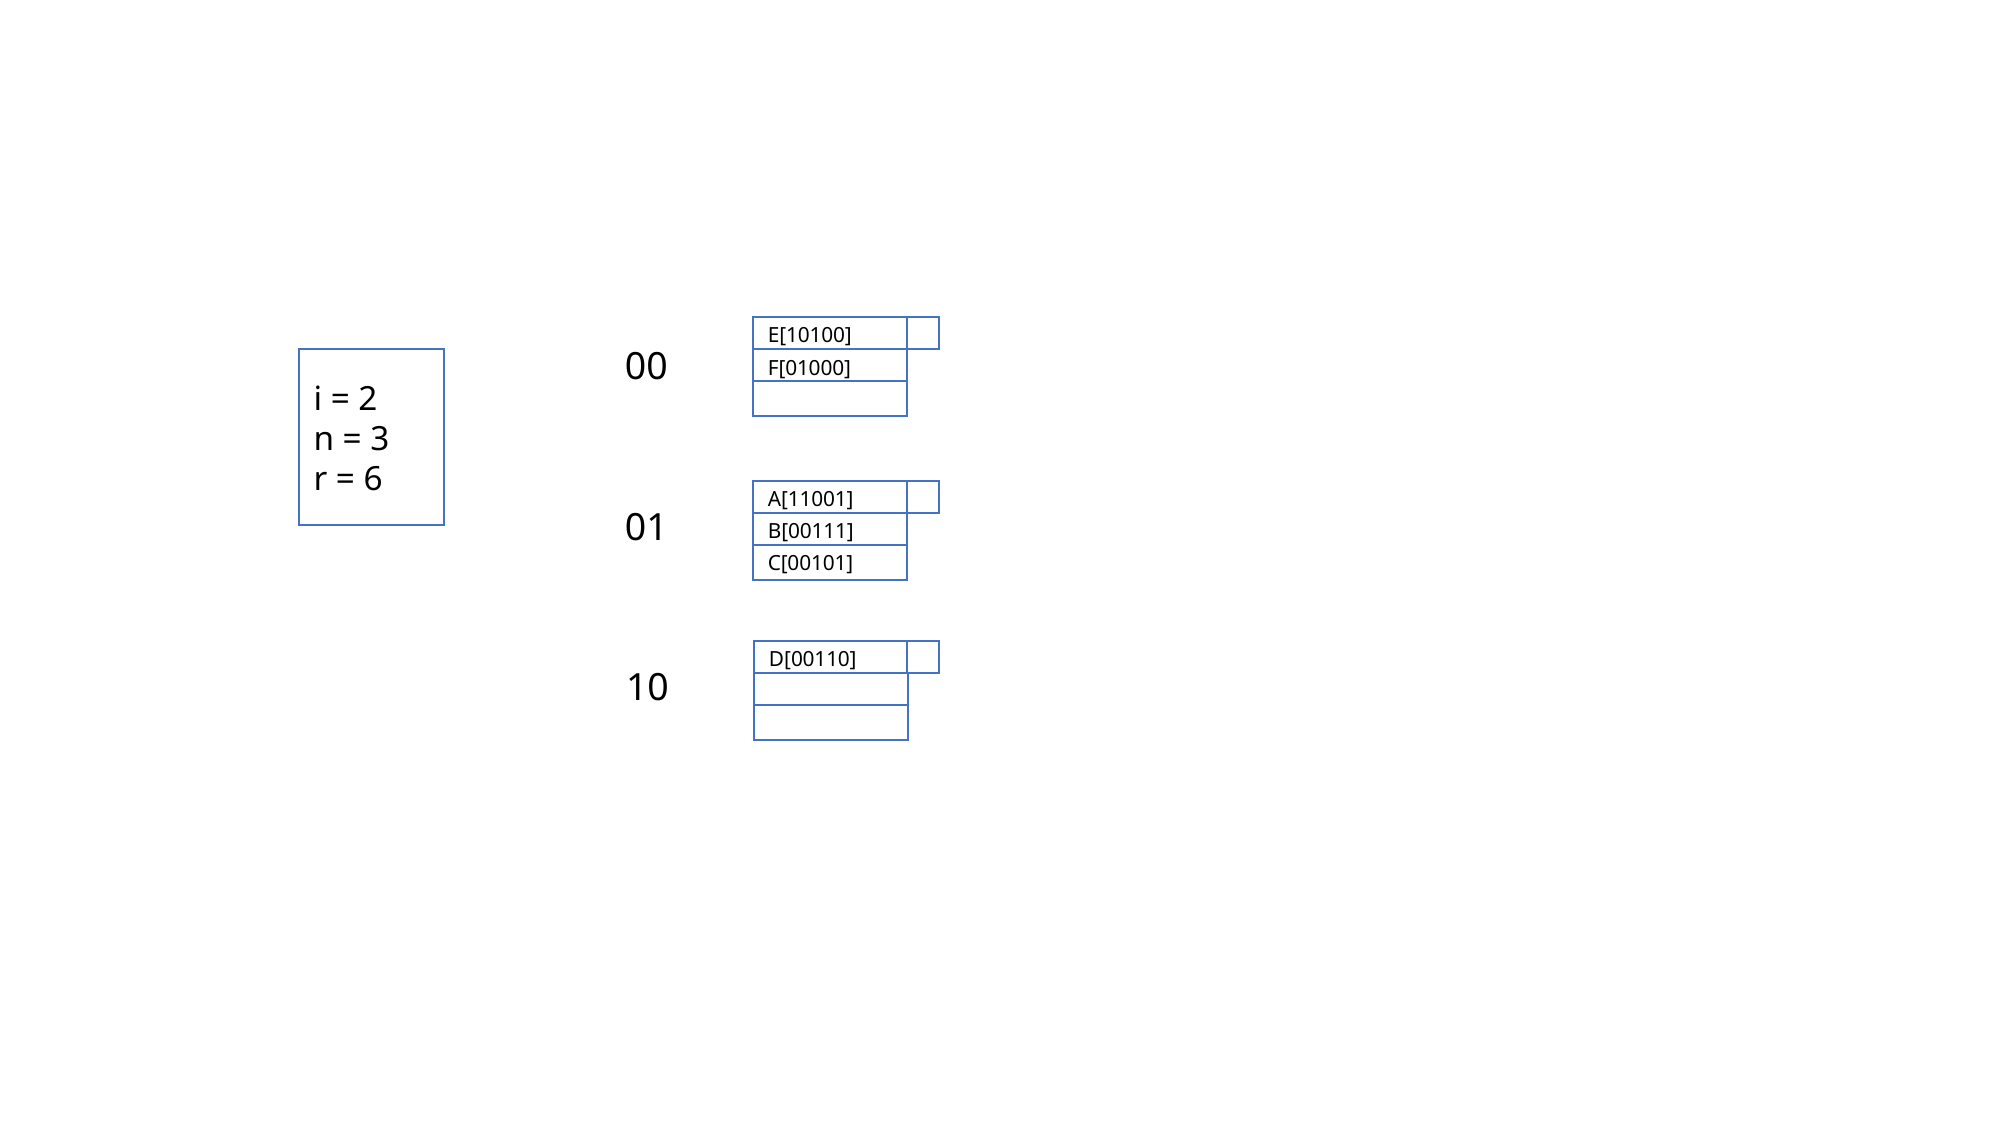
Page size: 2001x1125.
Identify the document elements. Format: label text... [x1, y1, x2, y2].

text_box [906, 640, 940, 674]
text_box D[00110] [753, 640, 906, 672]
text_box 00 [610, 334, 683, 395]
text_box [753, 672, 909, 704]
text_box C[00101] [752, 544, 908, 581]
text_box 10 [611, 655, 684, 716]
text_box [753, 704, 909, 741]
text_box [752, 380, 908, 417]
text_box i = 2 n = 3 r = 6 [298, 348, 445, 526]
text_box 01 [610, 495, 683, 556]
text_box [906, 480, 940, 514]
text_box A[11001] [752, 480, 906, 512]
text_box F[01000] [752, 348, 908, 380]
text_box [906, 316, 940, 350]
text_box B[00111] [752, 512, 908, 544]
text_box E[10100] [752, 316, 906, 348]
